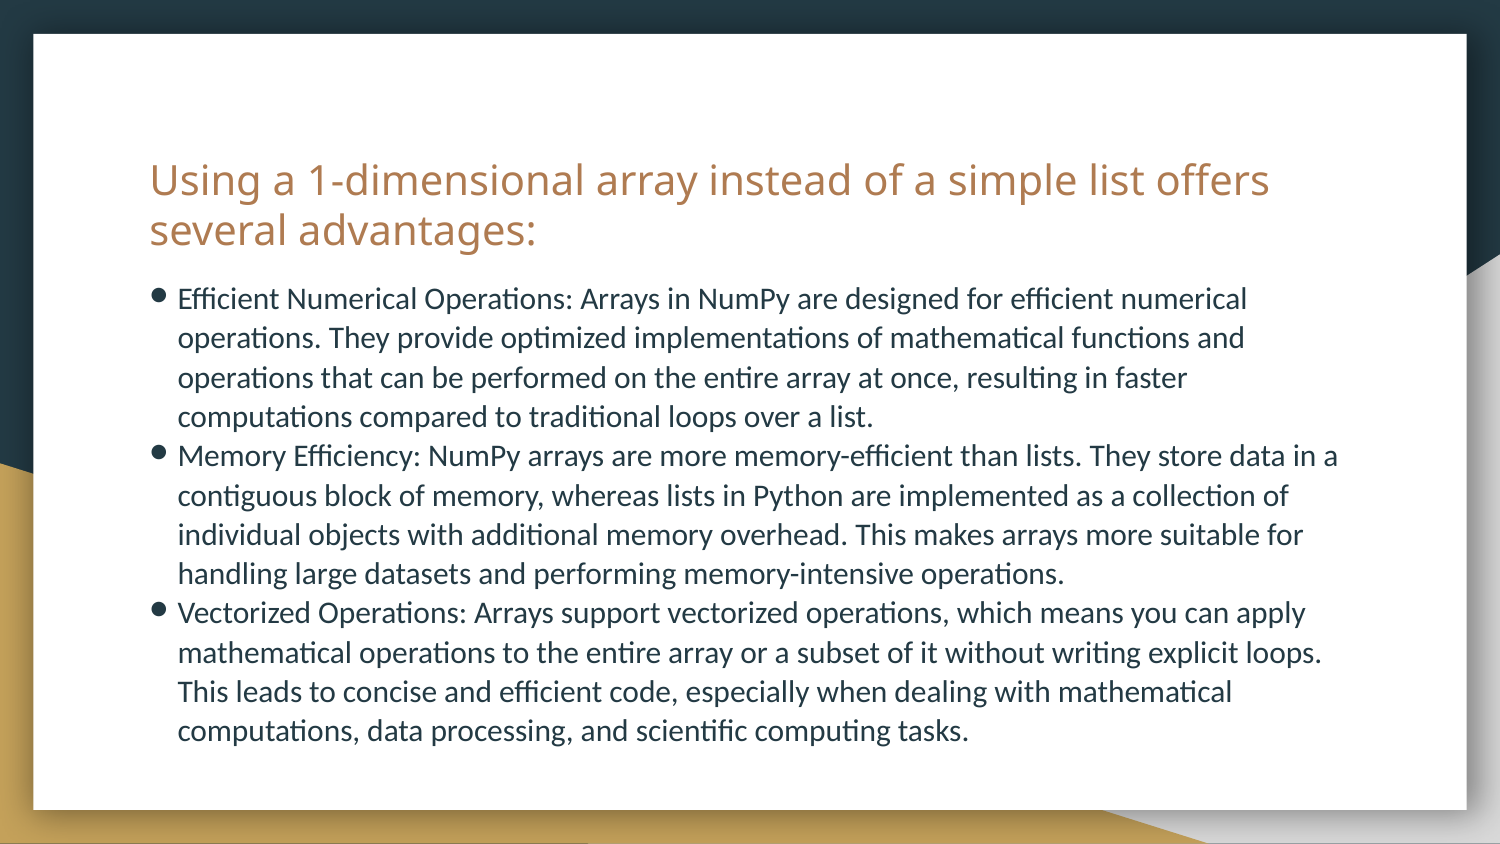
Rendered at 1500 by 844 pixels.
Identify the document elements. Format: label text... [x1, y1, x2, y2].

list Efficient Numerical Operations: Arrays in NumPy are designed for efficient numerical operations. They provide optimized implementations of mathematical functions and operations that can be performed on the entire array at once, resulting in faster computations compared to traditional loops over a list. Memory Efficiency: NumPy arrays are more memory-efficient than lists. They store data in a contiguous block of memory, whereas lists in Python are implemented as a collection of individual objects with additional memory overhead. This makes arrays more suitable for handling large datasets and performing memory-intensive operations. Vectorized Operations: Arrays support vectorized operations, which means you can apply mathematical operations to the entire array or a subset of it without writing explicit loops. This leads to concise and efficient code, especially when dealing with mathematical computations, data processing, and scientific computing tasks. [134, 261, 1366, 794]
title Using a 1-dimensional array instead of a simple list offers several advantages: [134, 138, 1366, 261]
